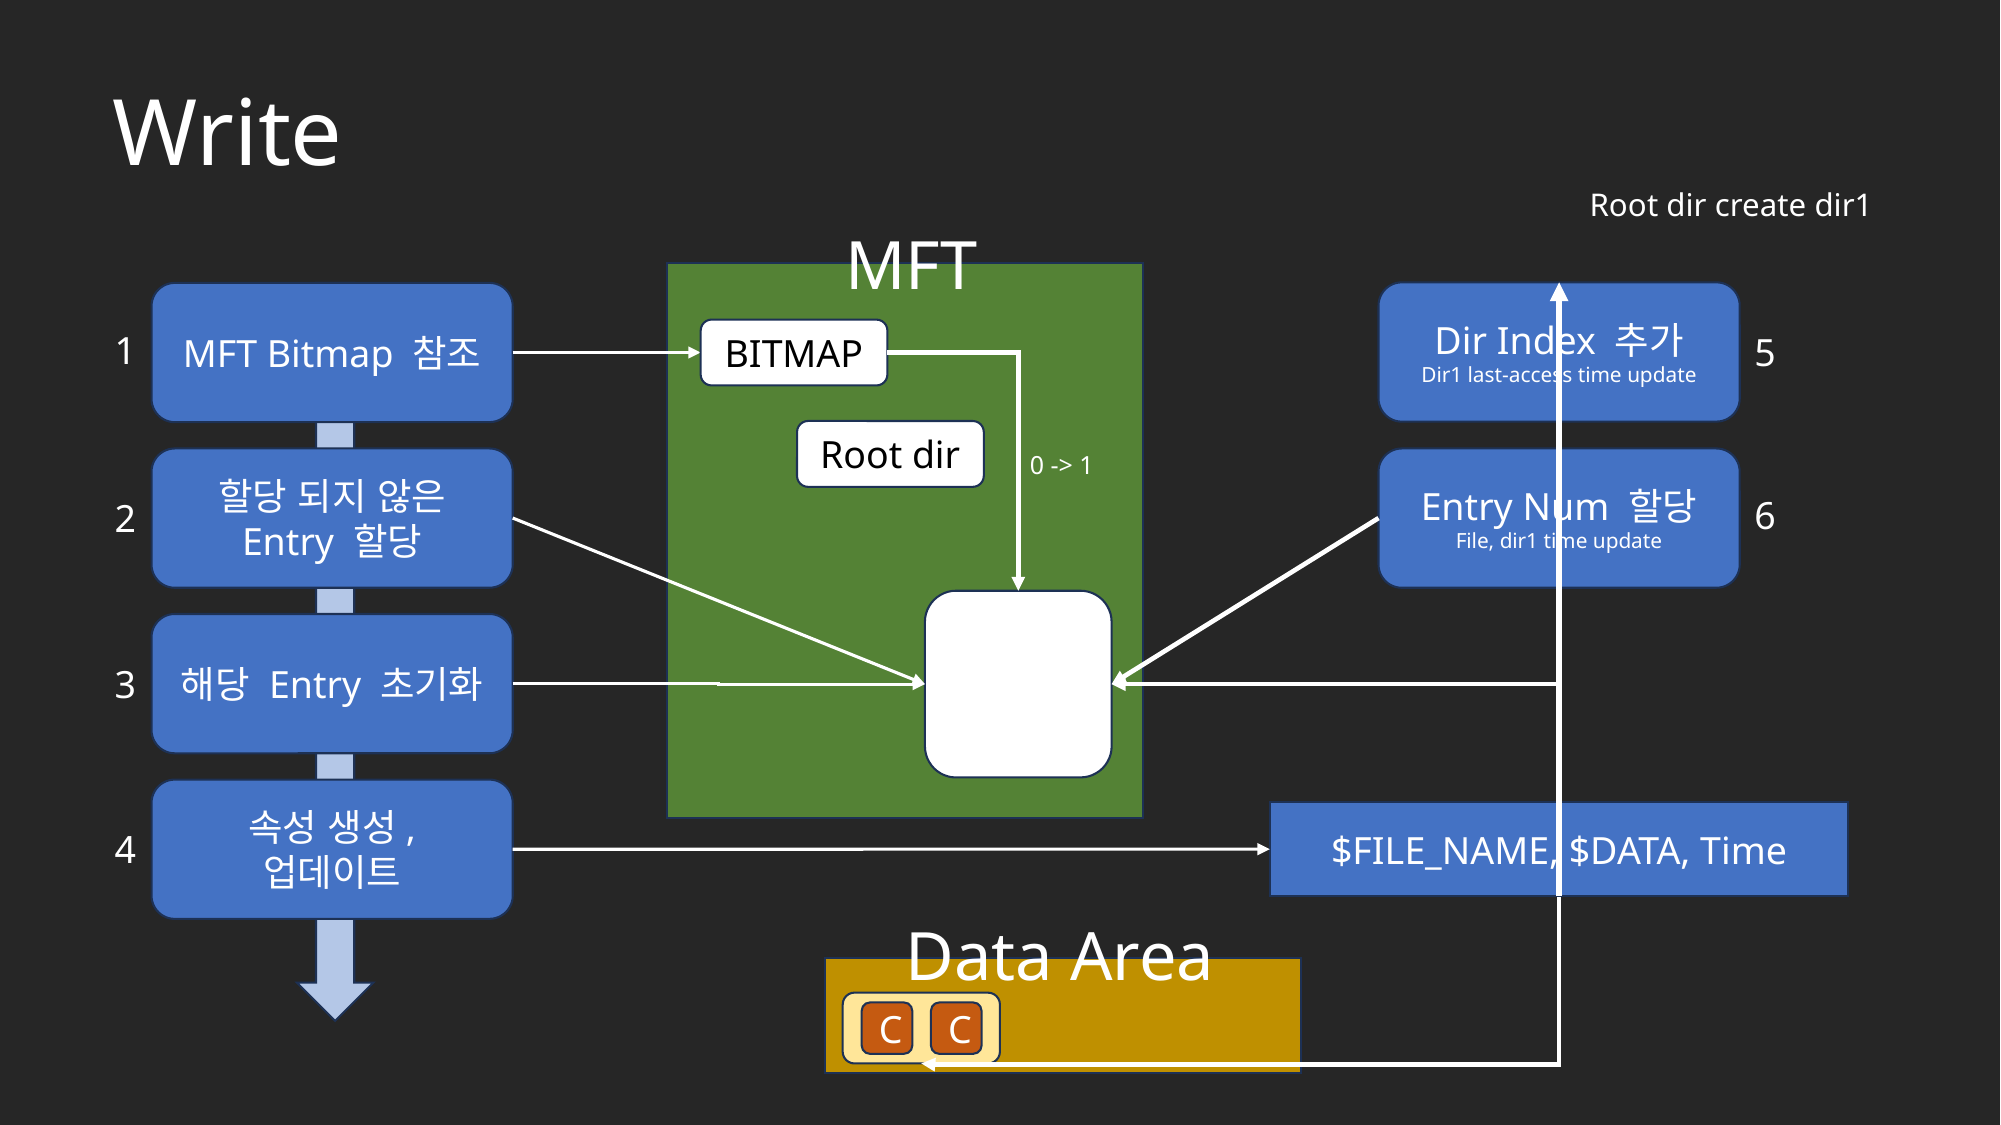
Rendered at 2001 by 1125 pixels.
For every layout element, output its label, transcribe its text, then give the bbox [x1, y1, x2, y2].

text_box Write [97, 66, 1252, 192]
text_box Root dir create dir1 [1574, 178, 2000, 231]
text_box [841, 1021, 1001, 1065]
text_box C [860, 1021, 914, 1055]
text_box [1156, 1021, 1324, 1125]
text_box [824, 1021, 1156, 1074]
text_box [99, 215, 1849, 1021]
text_box C [929, 1021, 983, 1055]
